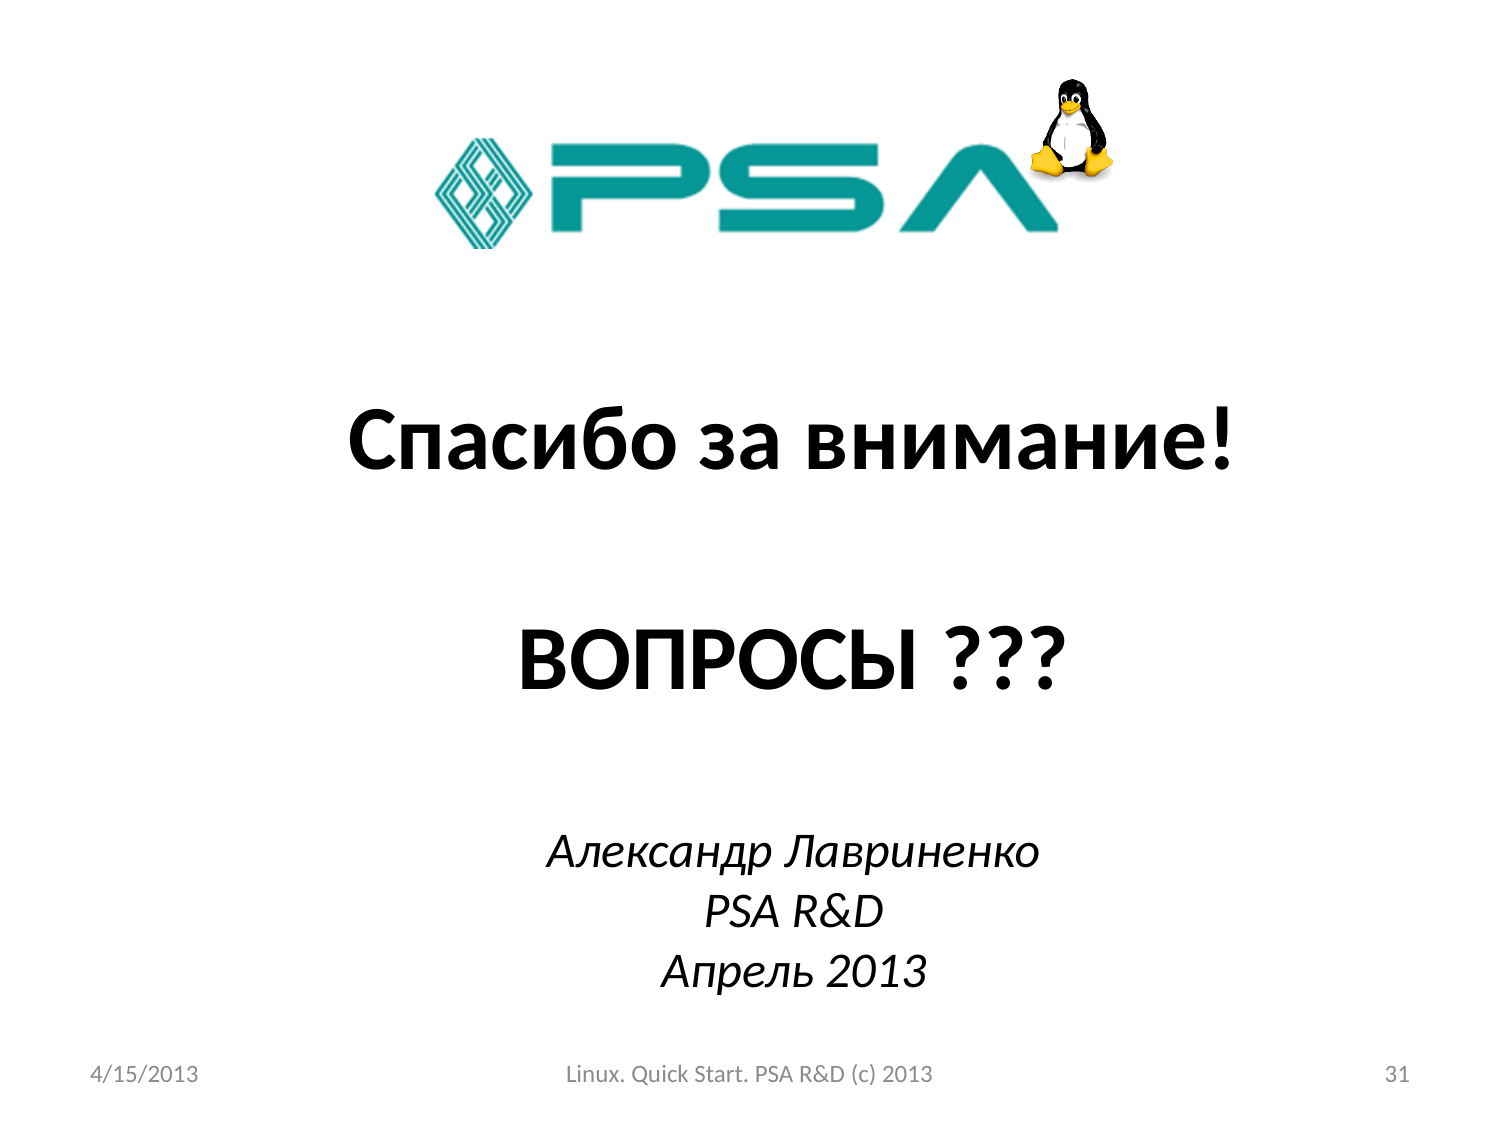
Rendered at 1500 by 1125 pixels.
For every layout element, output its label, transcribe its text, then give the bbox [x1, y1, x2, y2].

picture [433, 79, 1113, 249]
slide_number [75, 1042, 425, 1103]
slide_number 31 [1074, 1042, 1425, 1103]
title Спасибо за внимание! ВОПРОСЫ ??? Александр Лавриненко PSA R&D Апрель 2013 [162, 337, 1425, 1038]
footer Linux. Quick Start. PSA R&D (c) 2013 [512, 1042, 988, 1103]
